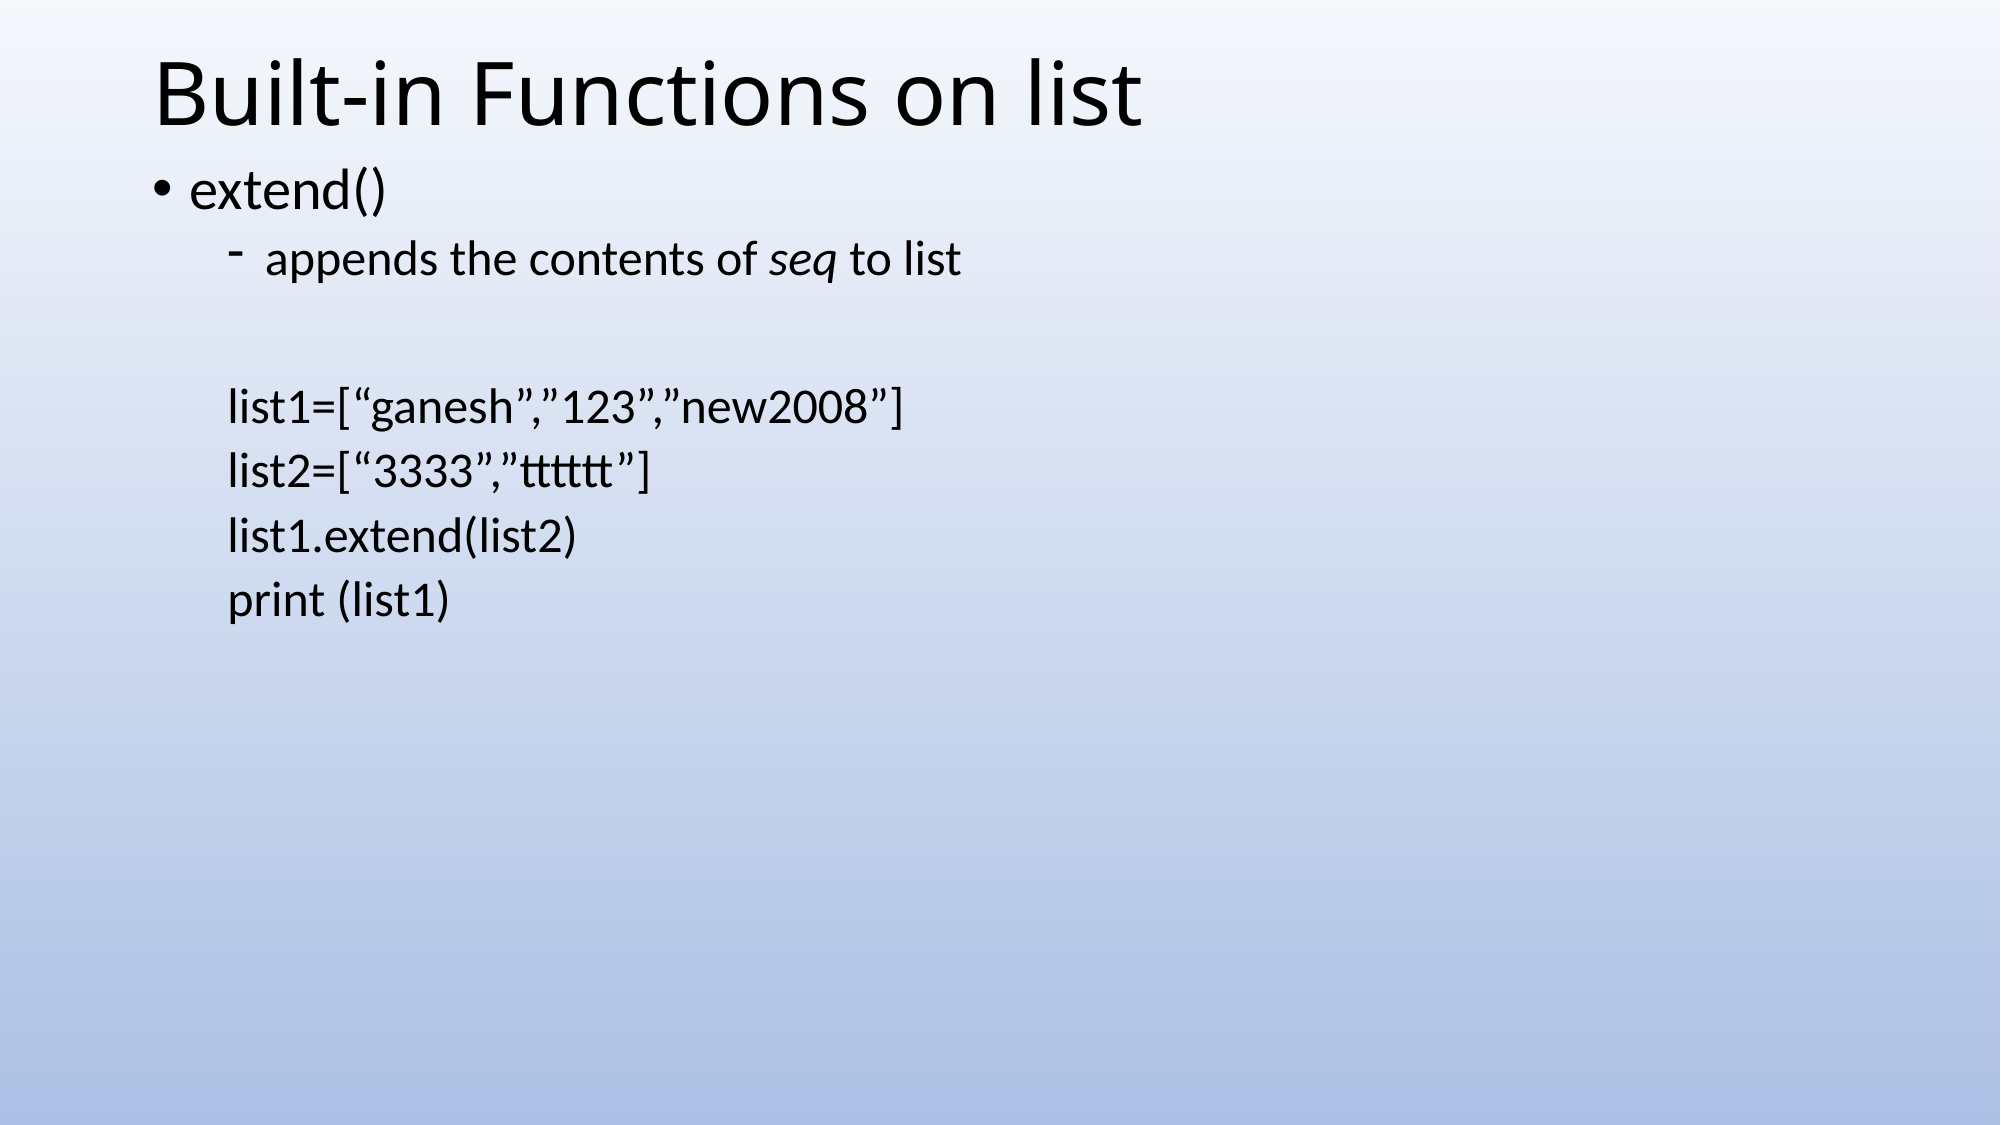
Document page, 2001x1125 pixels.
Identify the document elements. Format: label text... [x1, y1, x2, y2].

list extend() appends the contents of seq to list list1=[“ganesh”,”123”,”new2008”] list2=[“3333”,”tttttt”] list1.extend(list2) print (list1) [137, 151, 1863, 866]
title Built-in Functions on list [137, 41, 1863, 151]
